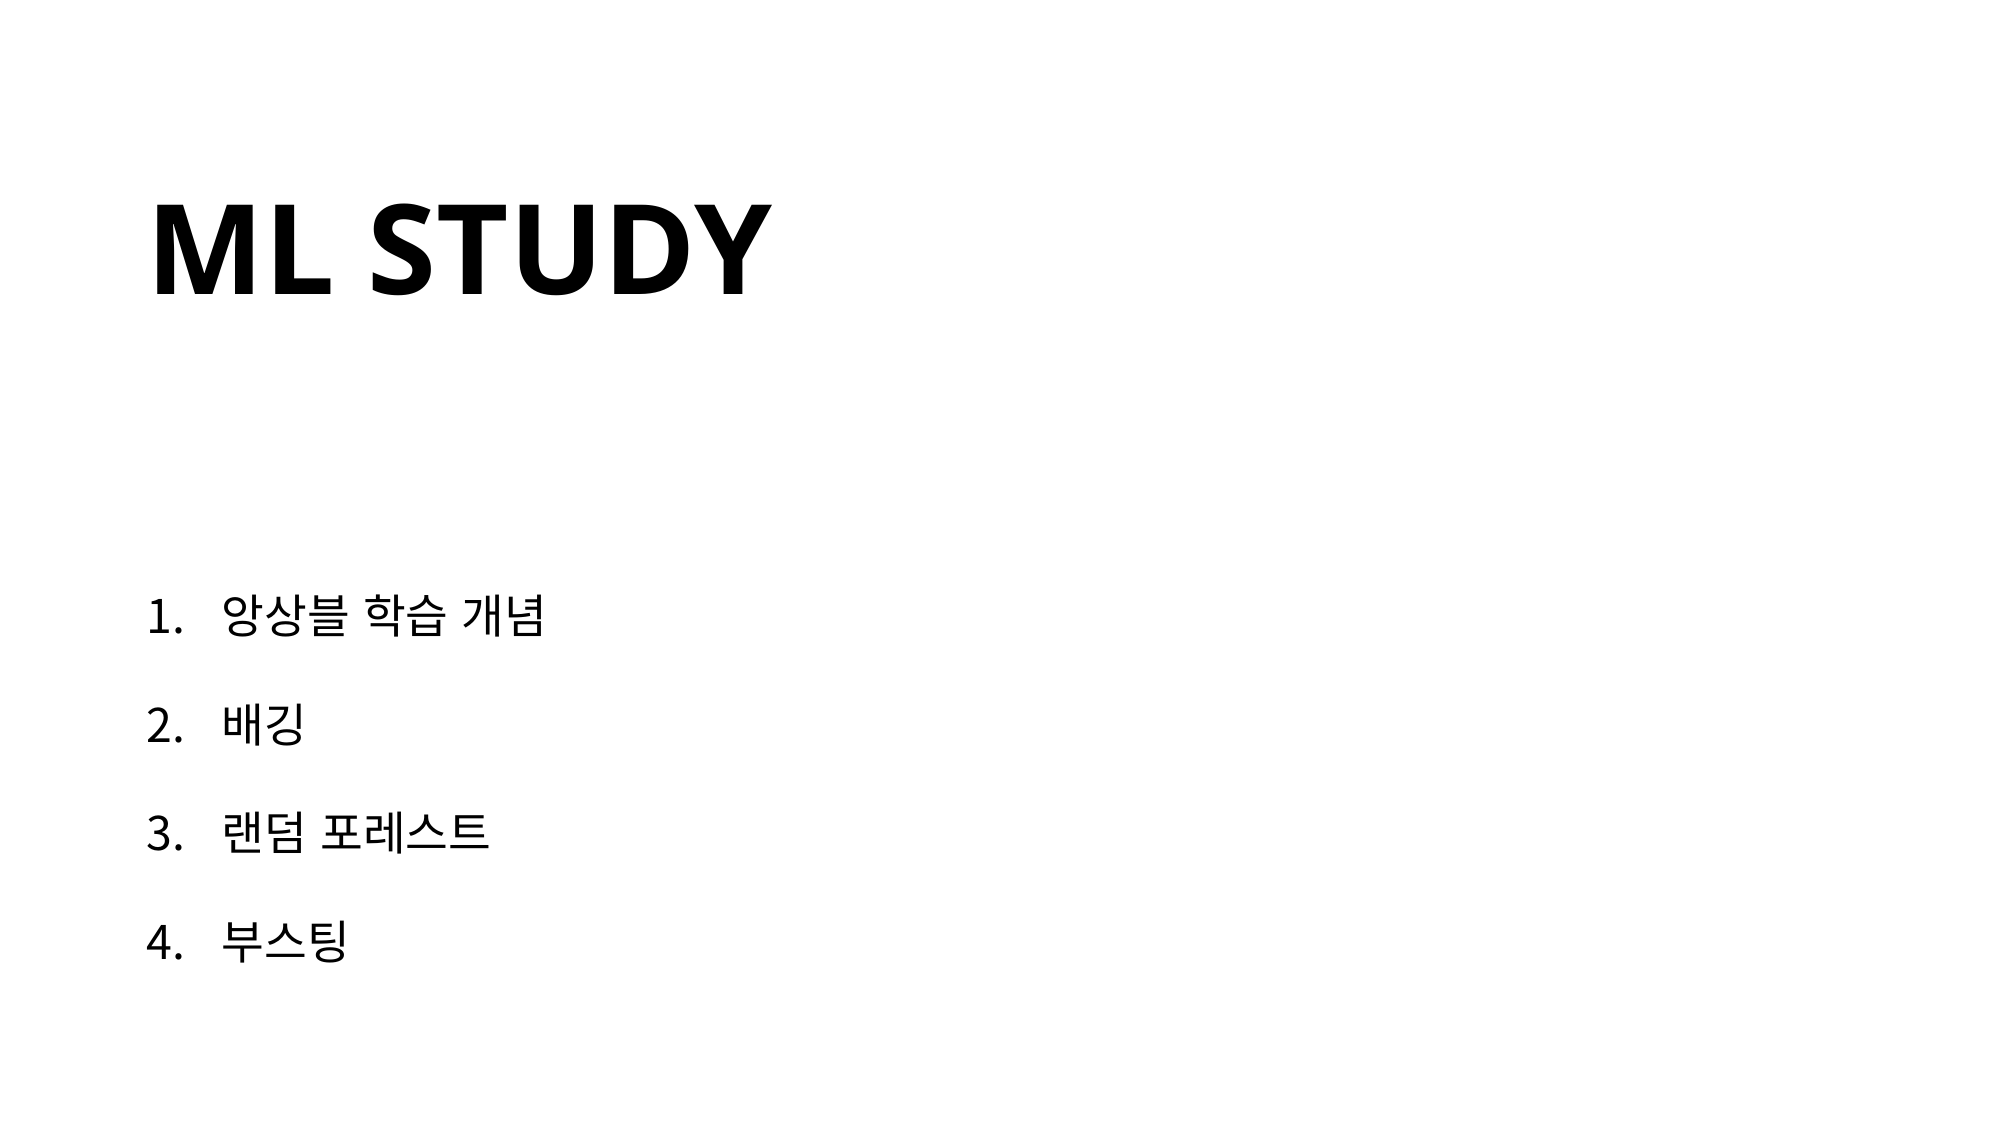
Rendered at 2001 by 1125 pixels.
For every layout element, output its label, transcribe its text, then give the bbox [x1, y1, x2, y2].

title ML STUDY [131, 121, 1353, 330]
subtitle 앙상블 학습 개념 배깅 랜덤 포레스트 부스팅 [131, 546, 1632, 980]
